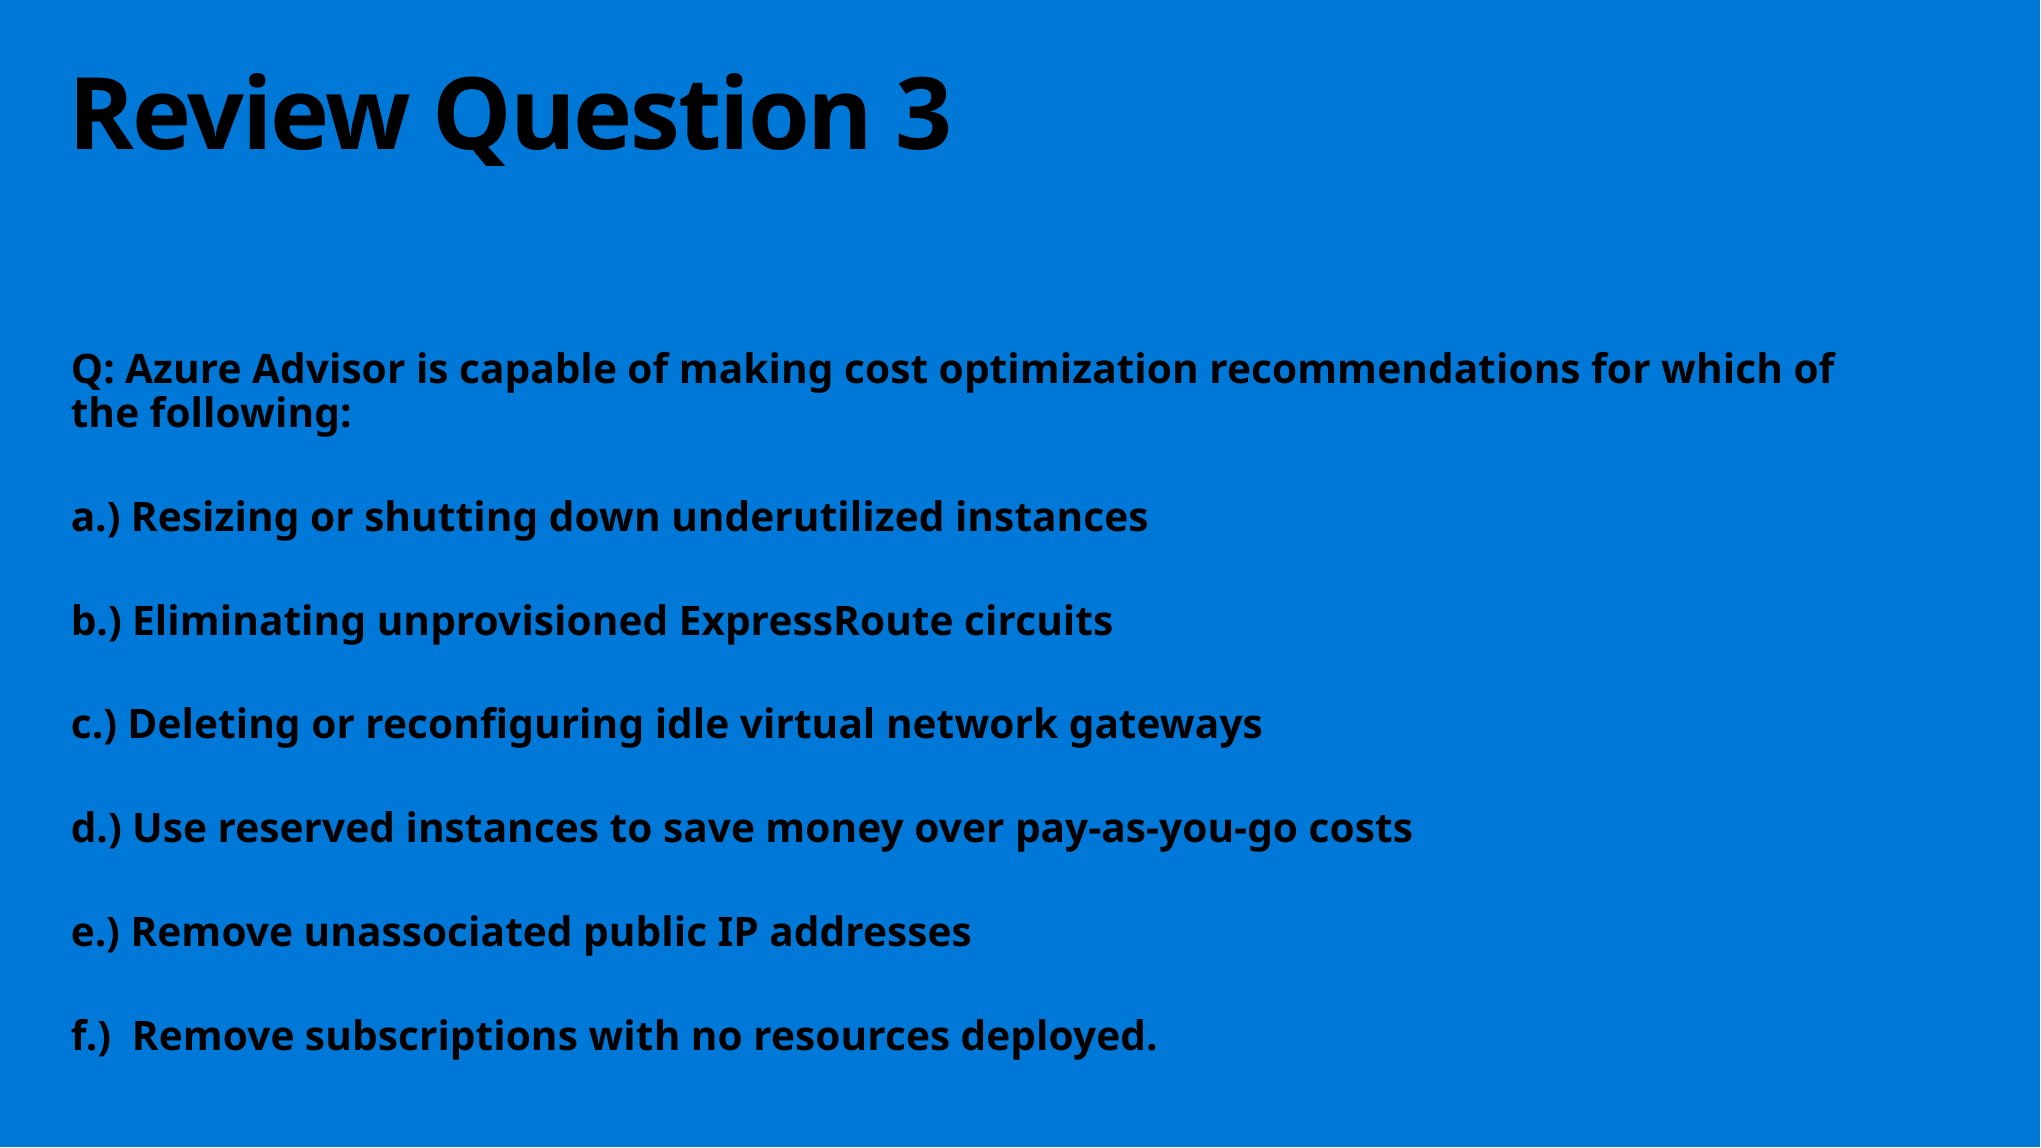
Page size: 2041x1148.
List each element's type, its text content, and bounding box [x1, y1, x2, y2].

title Review Question 3 [44, 48, 1996, 199]
list Q: Azure Advisor is capable of making cost optimization recommendations for which of the following: a.) Resizing or shutting down underutilized instances b.) Eliminating unprovisioned ExpressRoute circuits c.) Deleting or reconfiguring idle virtual network gateways d.) Use reserved instances to save money over pay-as-you-go costs e.) Remove unassociated public IP addresses f.) Remove subscriptions with no resources deployed. [46, 333, 1890, 1087]
